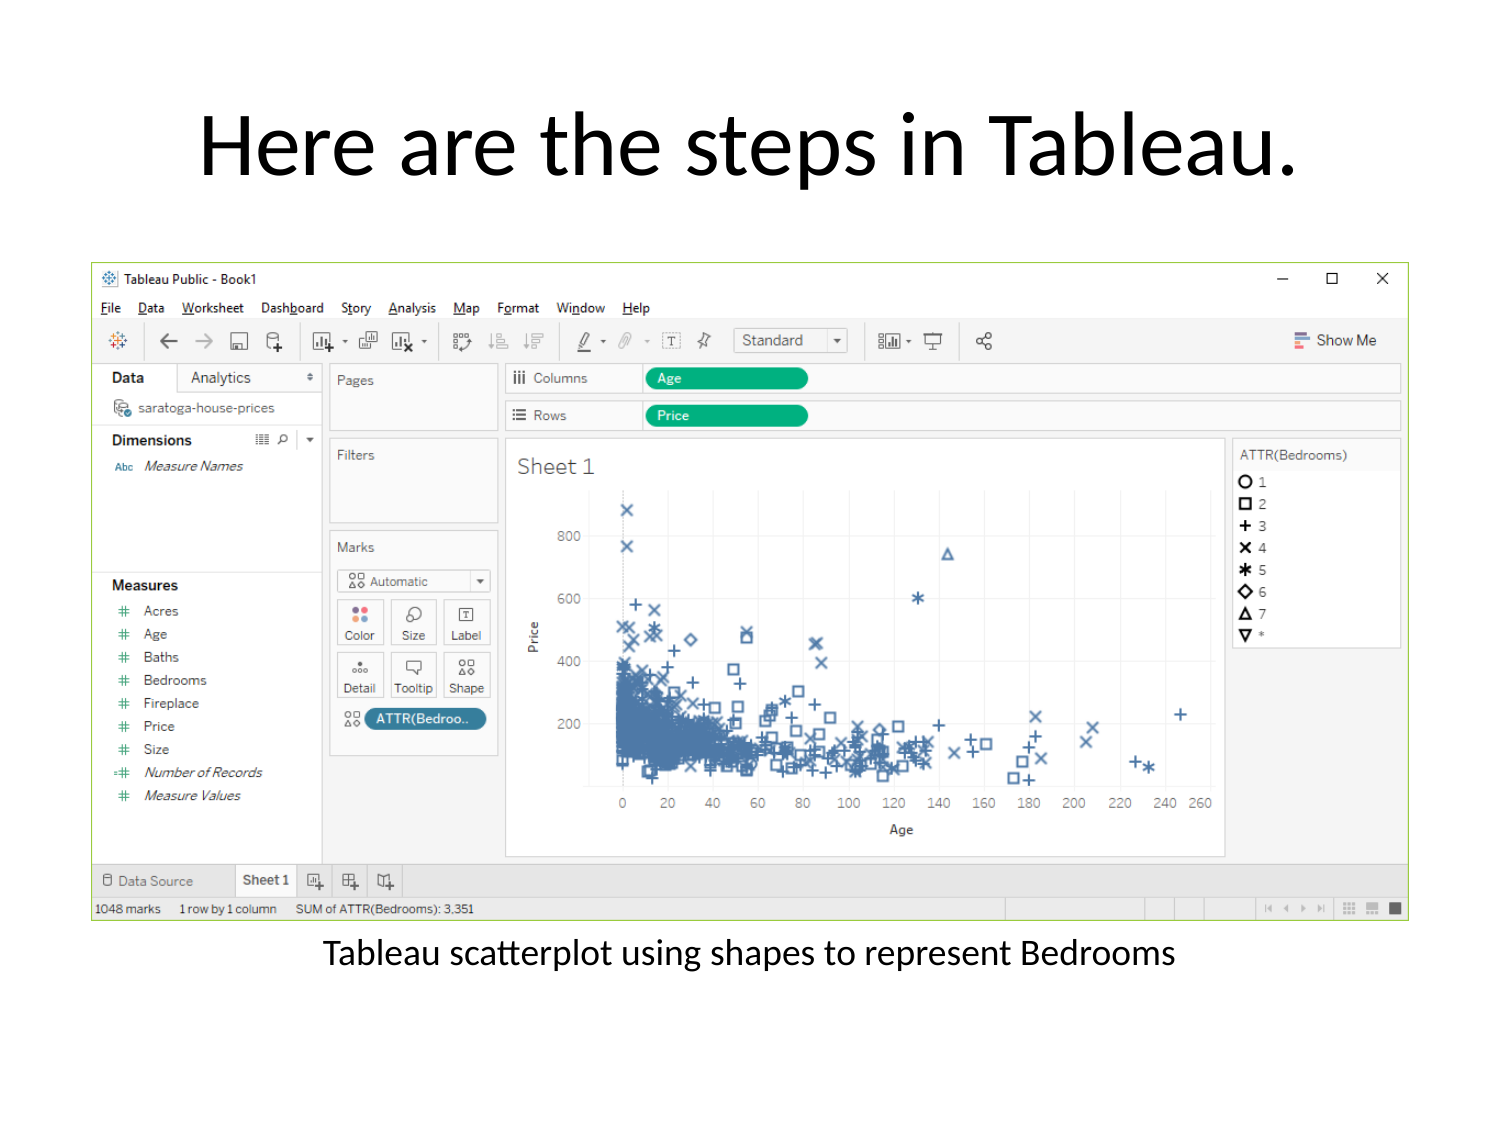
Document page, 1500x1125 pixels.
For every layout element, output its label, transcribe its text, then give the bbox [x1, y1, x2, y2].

text_box Tableau scatterplot using shapes to represent Bedrooms [74, 920, 1425, 1005]
picture [91, 262, 1409, 921]
title Here are the steps in Tableau. [75, 45, 1425, 233]
